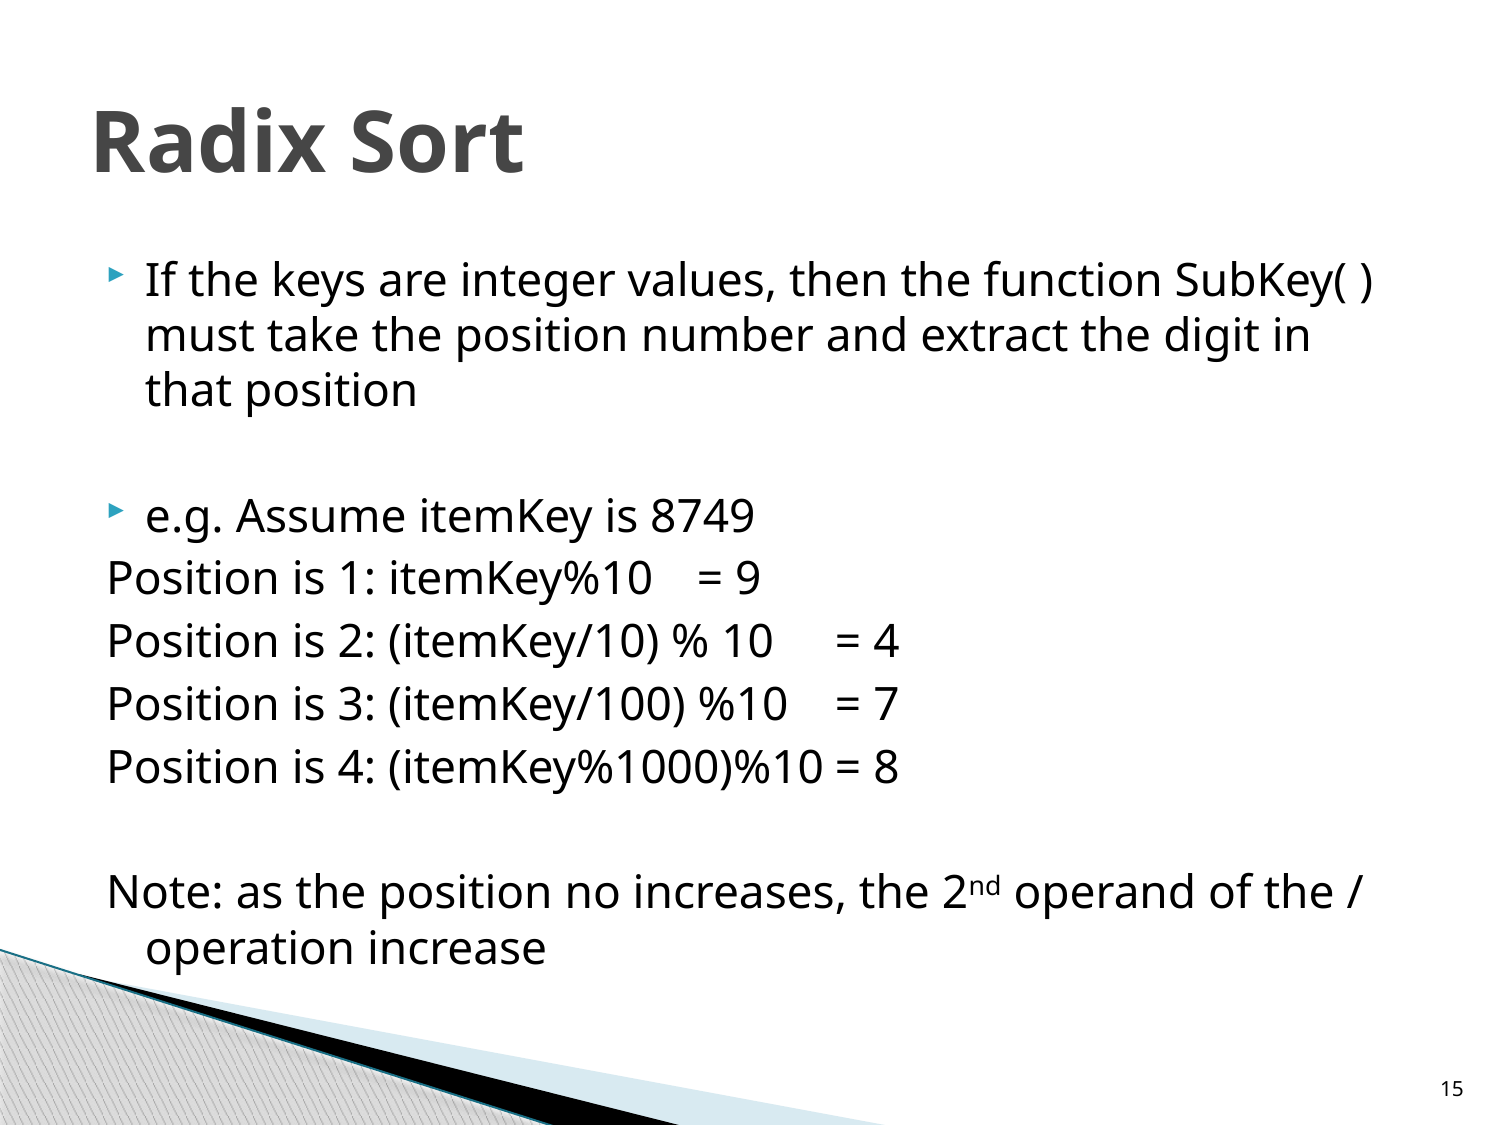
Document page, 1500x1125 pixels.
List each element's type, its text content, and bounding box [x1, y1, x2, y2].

list If the keys are integer values, then the function SubKey( ) must take the position number and extract the digit in that position e.g. Assume itemKey is 8749 Position is 1: itemKey%10 = 9 Position is 2: (itemKey/10) % 10 = 4 Position is 3: (itemKey/100) %10 = 7 Position is 4: (itemKey%1000)%10 = 8 Note: as the position no increases, the 2nd operand of the / operation increase [75, 243, 1425, 986]
title Radix Sort [75, 45, 1425, 233]
slide_number 15 [1418, 1051, 1479, 1112]
